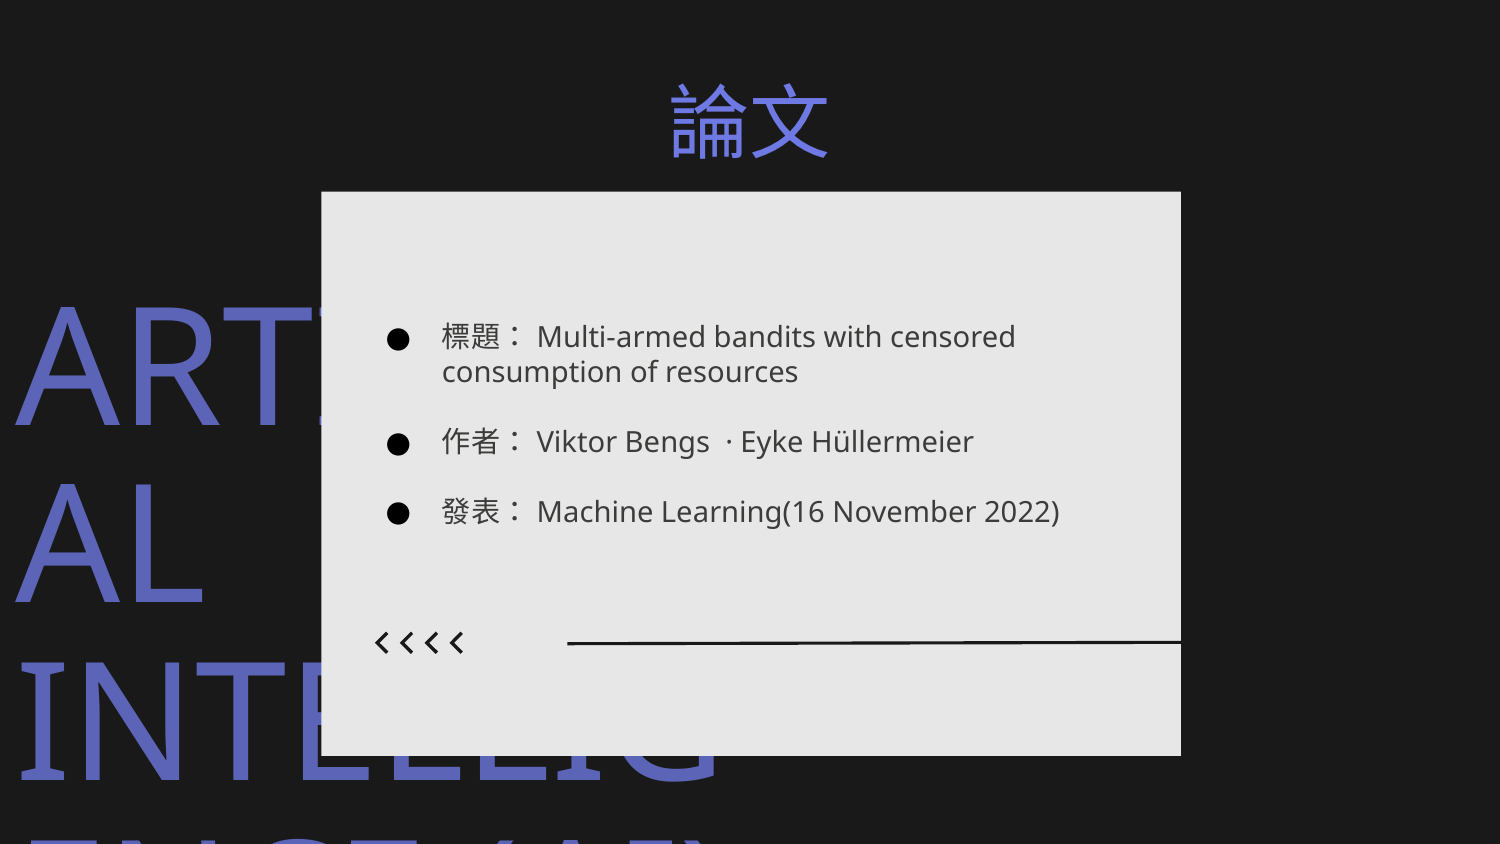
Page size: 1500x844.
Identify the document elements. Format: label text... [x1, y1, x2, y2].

subtitle 標題：Multi‑armed bandits with censored consumption of resources 作者：Viktor Bengs · Eyke Hüllermeier 發表：Machine Learning(16 November 2022) [370, 303, 1130, 594]
text_box [321, 191, 1181, 756]
title 論文 [118, 72, 1382, 167]
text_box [374, 631, 464, 655]
